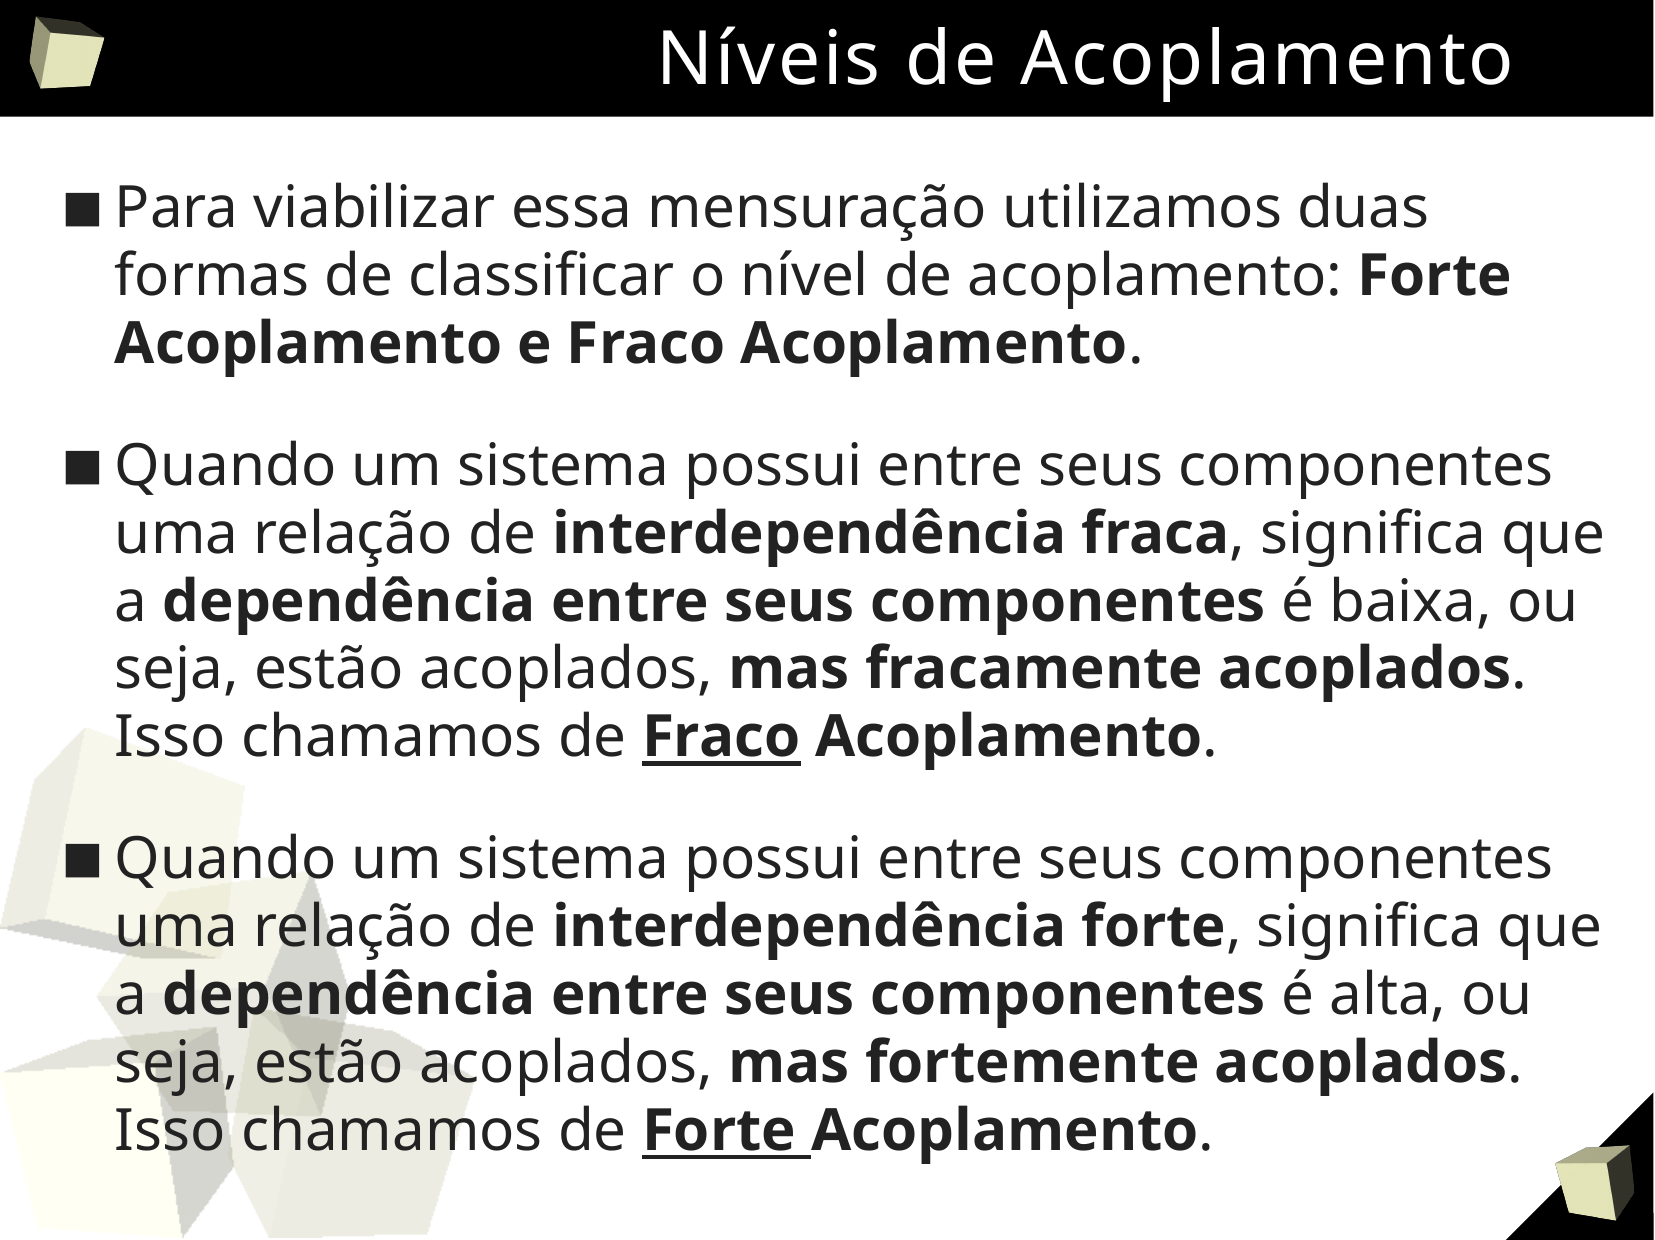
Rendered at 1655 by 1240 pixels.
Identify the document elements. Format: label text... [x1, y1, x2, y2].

title Níveis de Acoplamento [58, 7, 1596, 169]
text_box [0, 728, 476, 1238]
picture [29, 16, 58, 89]
text_box Para viabilizar essa mensuração utilizamos duas formas de classificar o nível de acoplamento: Forte Acoplamento e Fraco Acoplamento. Quando um sistema possui entre seus componentes uma relação de interdependência fraca, significa que a dependência entre seus componentes é baixa, ou seja, estão acoplados, mas fracamente acoplados. Isso chamamos de Fraco Acoplamento. Quando um sistema possui entre seus componentes uma relação de interdependência forte, significa que a dependência entre seus componentes é alta, ou seja, estão acoplados, mas fortemente acoplados. Isso chamamos de Forte Acoplamento. [53, 169, 1615, 1162]
picture [1555, 1145, 1635, 1221]
